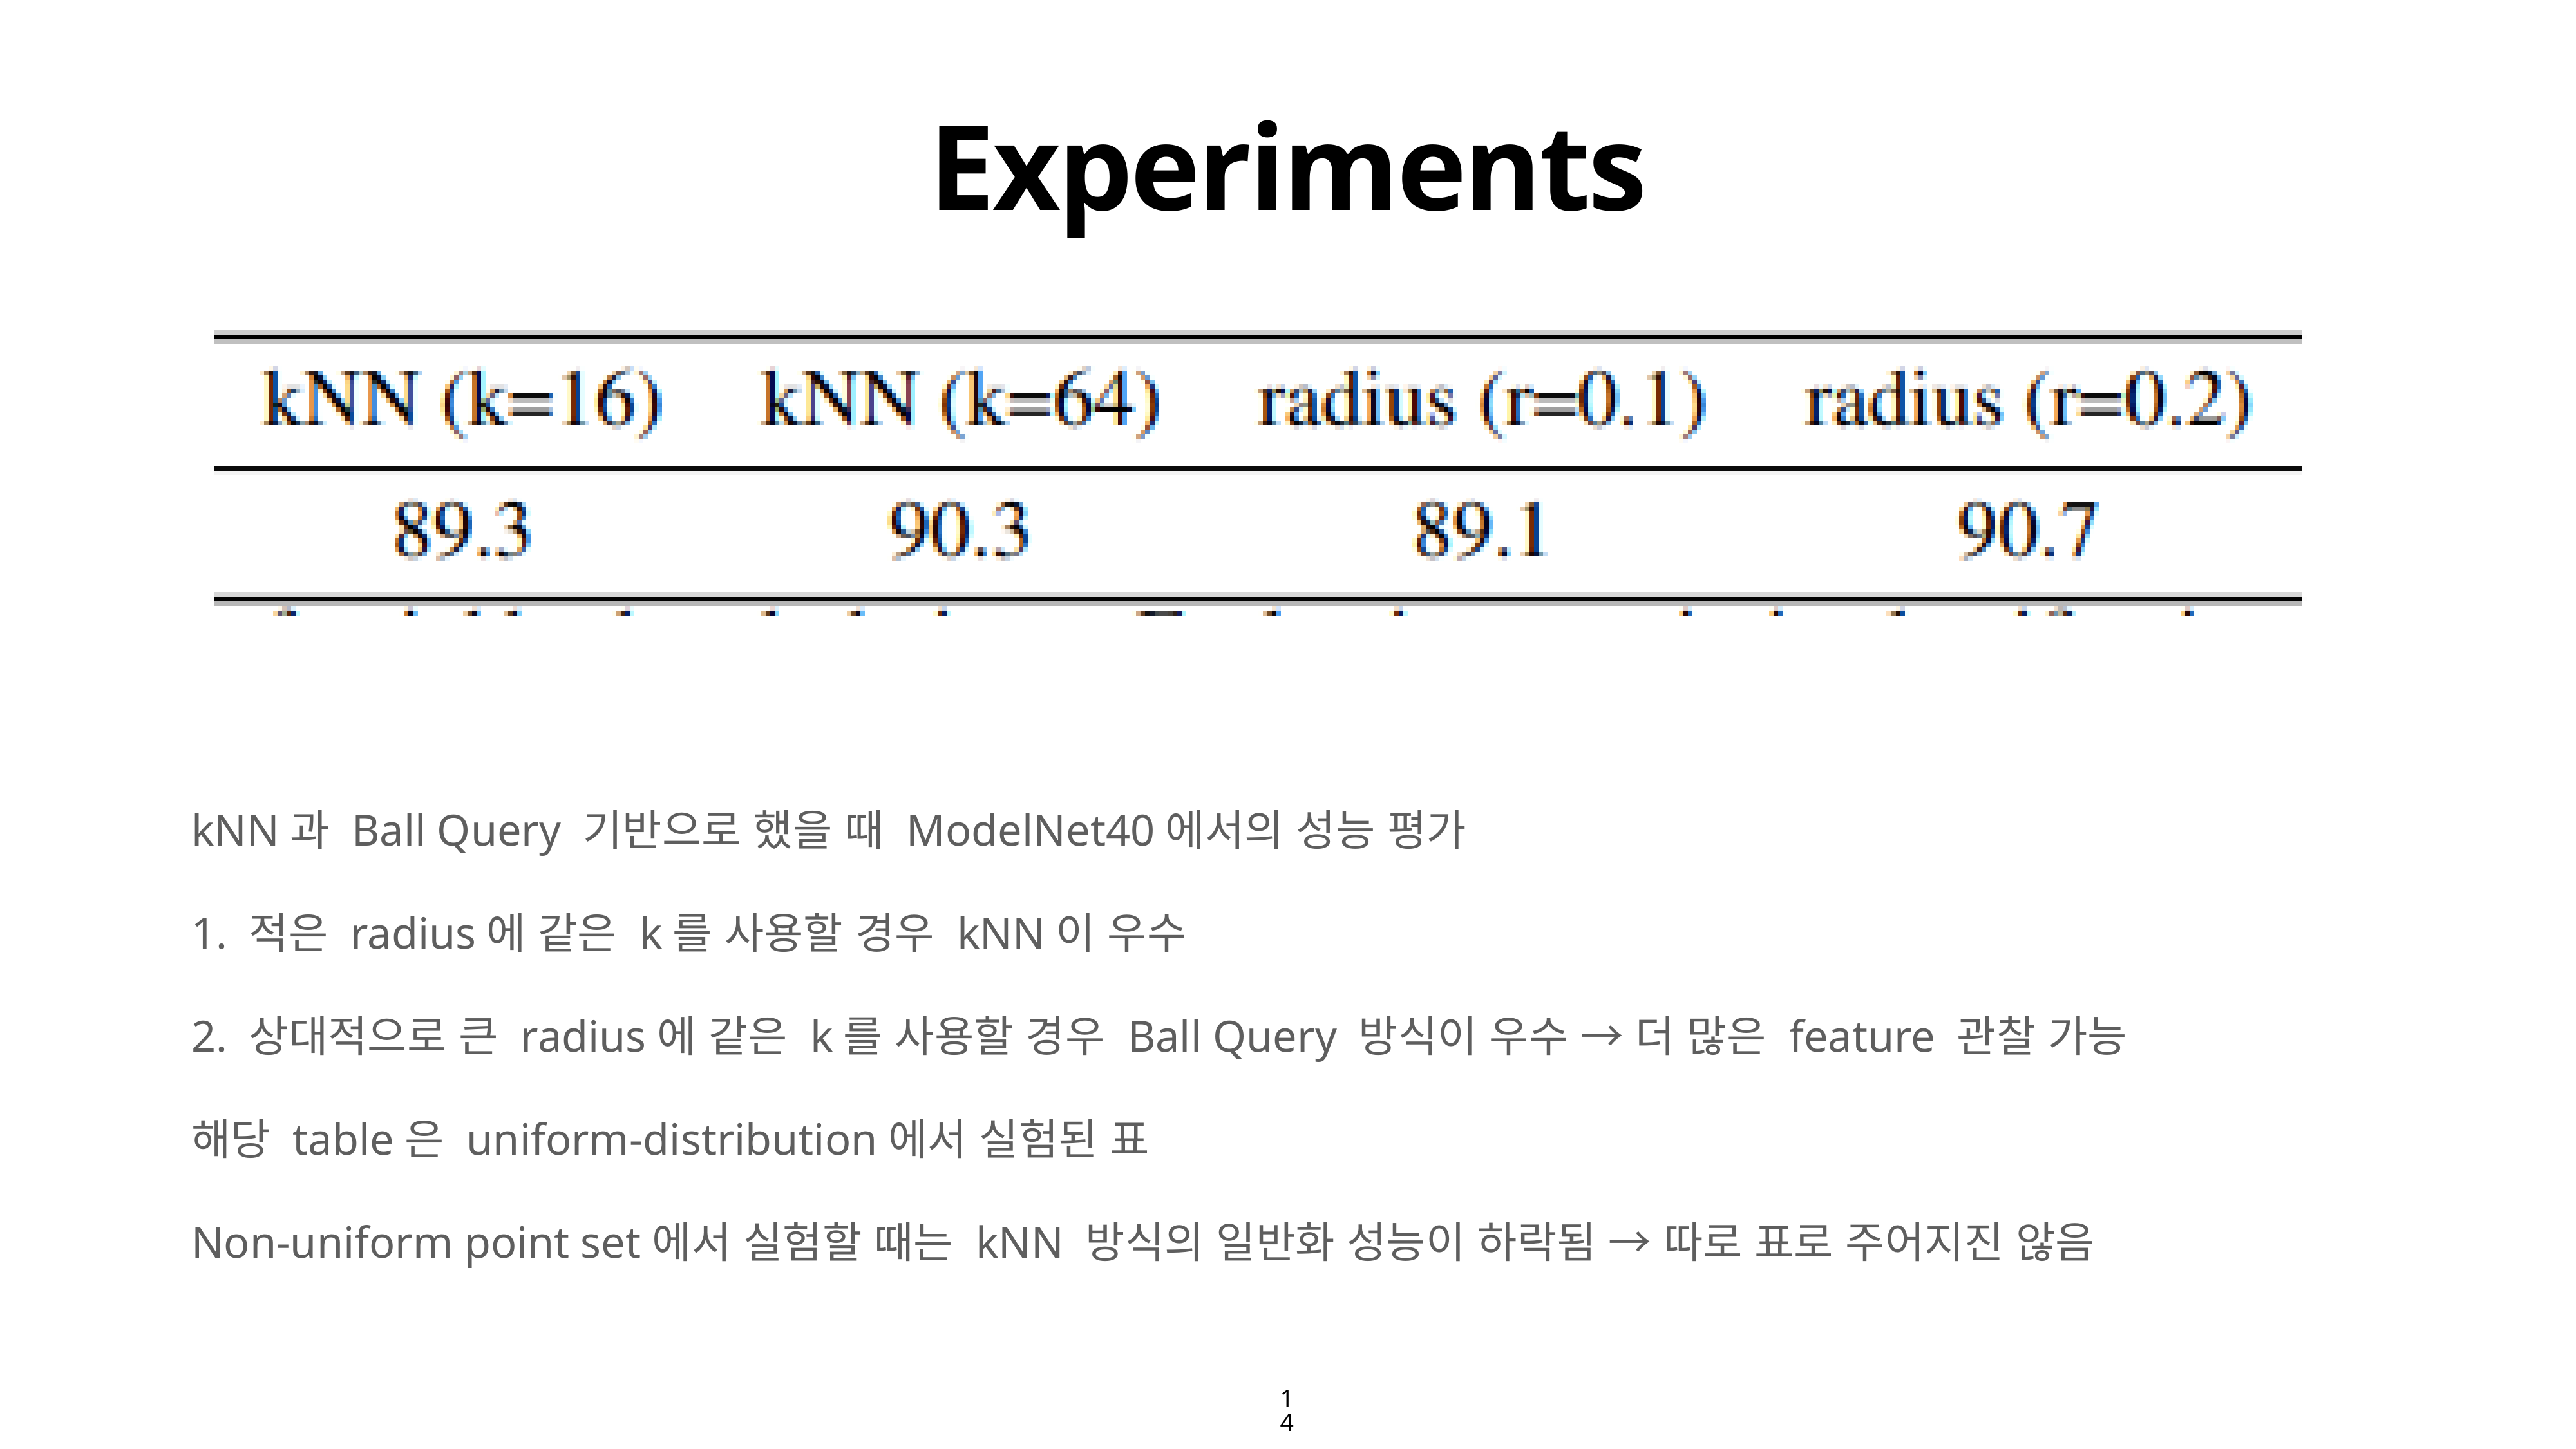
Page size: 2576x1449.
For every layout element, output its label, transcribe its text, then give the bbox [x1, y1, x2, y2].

title Experiments [127, 113, 2449, 266]
picture [169, 294, 2380, 616]
text_box kNN과 Ball Query 기반으로 했을 때 ModelNet40에서의 성능 평가 1. 적은 radius에 같은 k를 사용할 경우 kNN이 우수 2. 상대적으로 큰 radius에 같은 k를 사용할 경우 Ball Query 방식이 우수 → 더 많은 feature 관찰 가능 해당 table은 uniform-distribution에서 실험된 표 Non-uniform point set에서 실험할 때는 kNN 방식의 일반화 성능이 하락됨 → 따로 표로 주어지진 않음 [185, 797, 2507, 1323]
slide_number 14 [1274, 1381, 1301, 1422]
